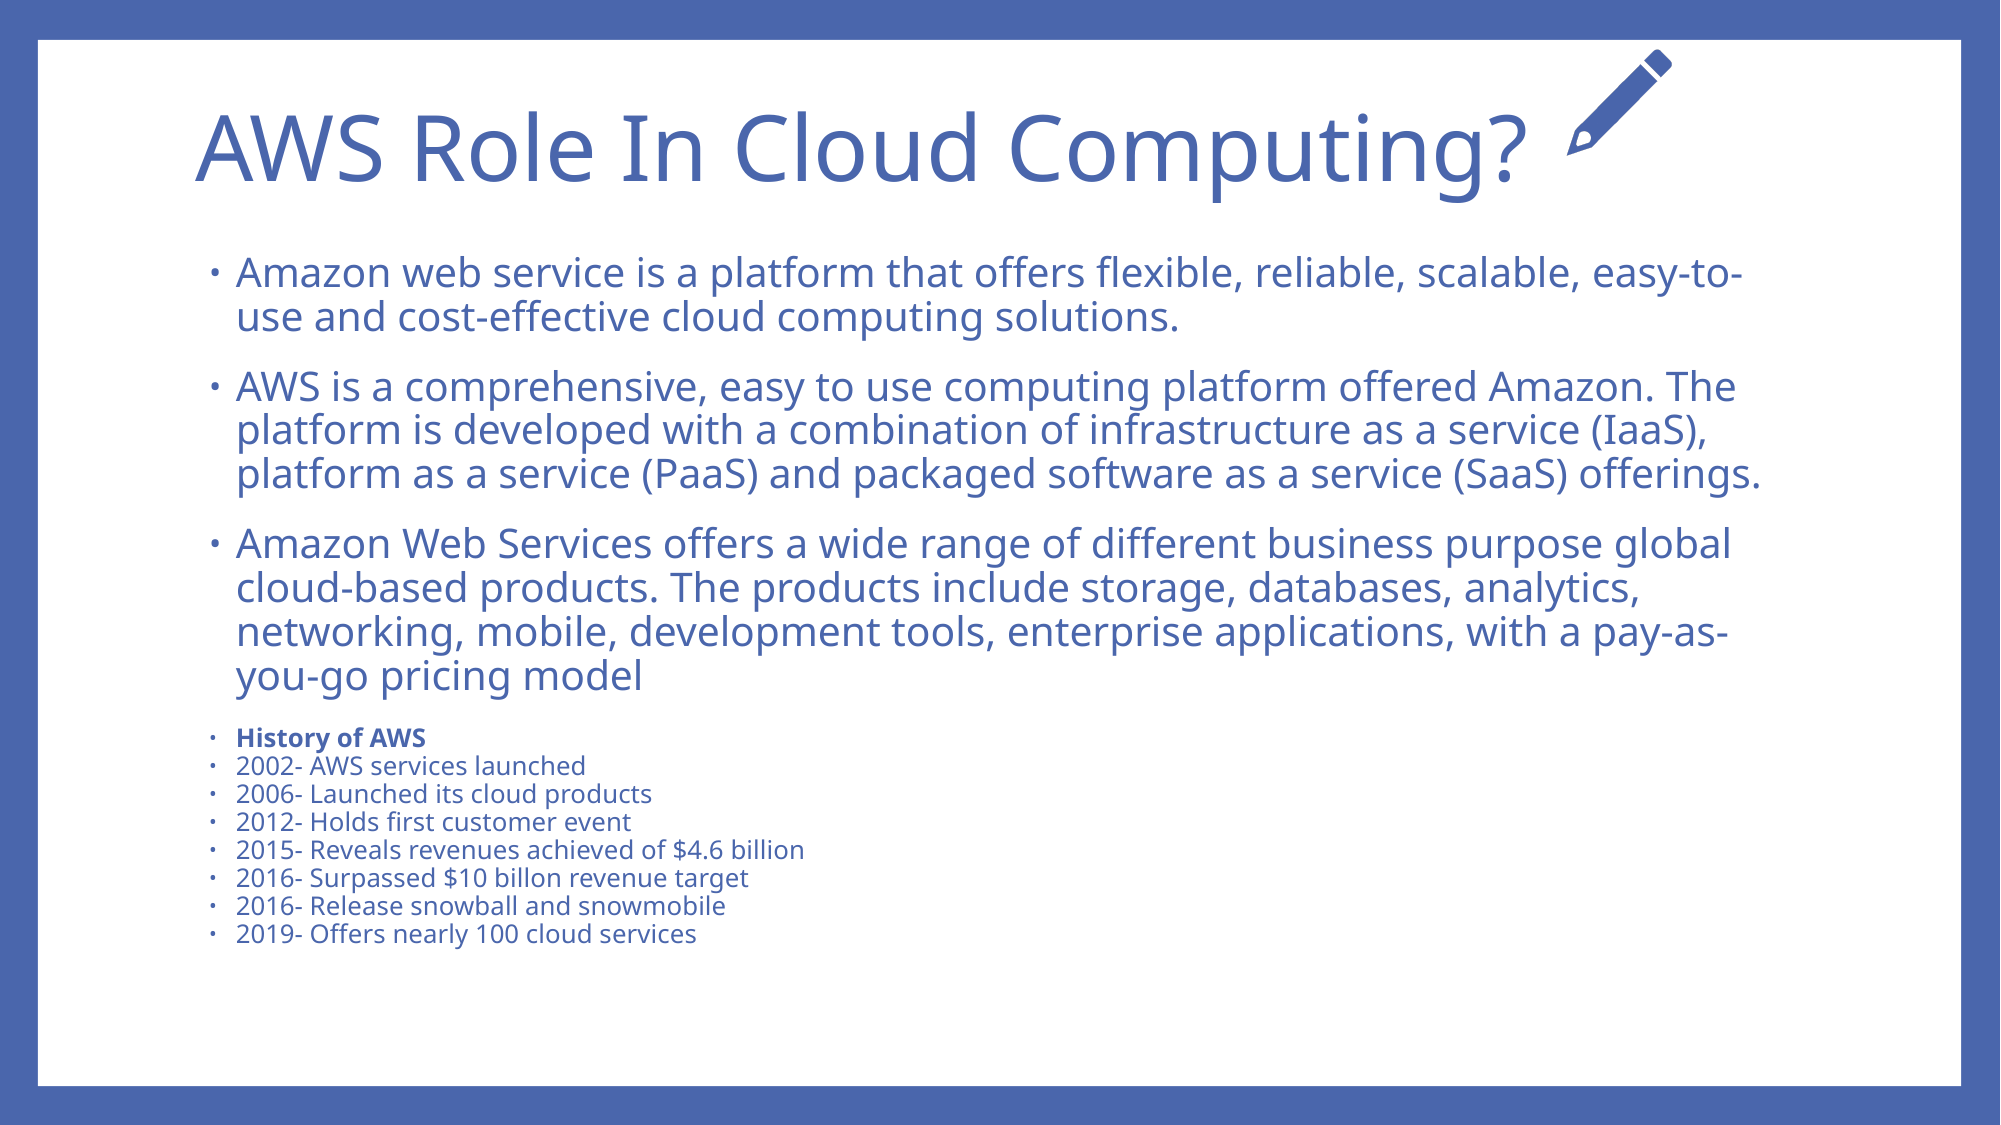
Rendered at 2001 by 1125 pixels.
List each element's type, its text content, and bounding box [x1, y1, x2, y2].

picture [1555, 39, 1683, 166]
list Amazon web service is a platform that offers flexible, reliable, scalable, easy-to-use and cost-effective cloud computing solutions. AWS is a comprehensive, easy to use computing platform offered Amazon. The platform is developed with a combination of infrastructure as a service (IaaS), platform as a service (PaaS) and packaged software as a service (SaaS) offerings. Amazon Web Services offers a wide range of different business purpose global cloud-based products. The products include storage, databases, analytics, networking, mobile, development tools, enterprise applications, with a pay-as-you-go pricing model History of AWS 2002- AWS services launched 2006- Launched its cloud products 2012- Holds first customer event 2015- Reveals revenues achieved of $4.6 billion 2016- Surpassed $10 billon revenue target 2016- Release snowball and snowmobile 2019- Offers nearly 100 cloud services [187, 244, 1808, 1000]
title AWS Role In Cloud Computing? [179, 40, 1800, 263]
